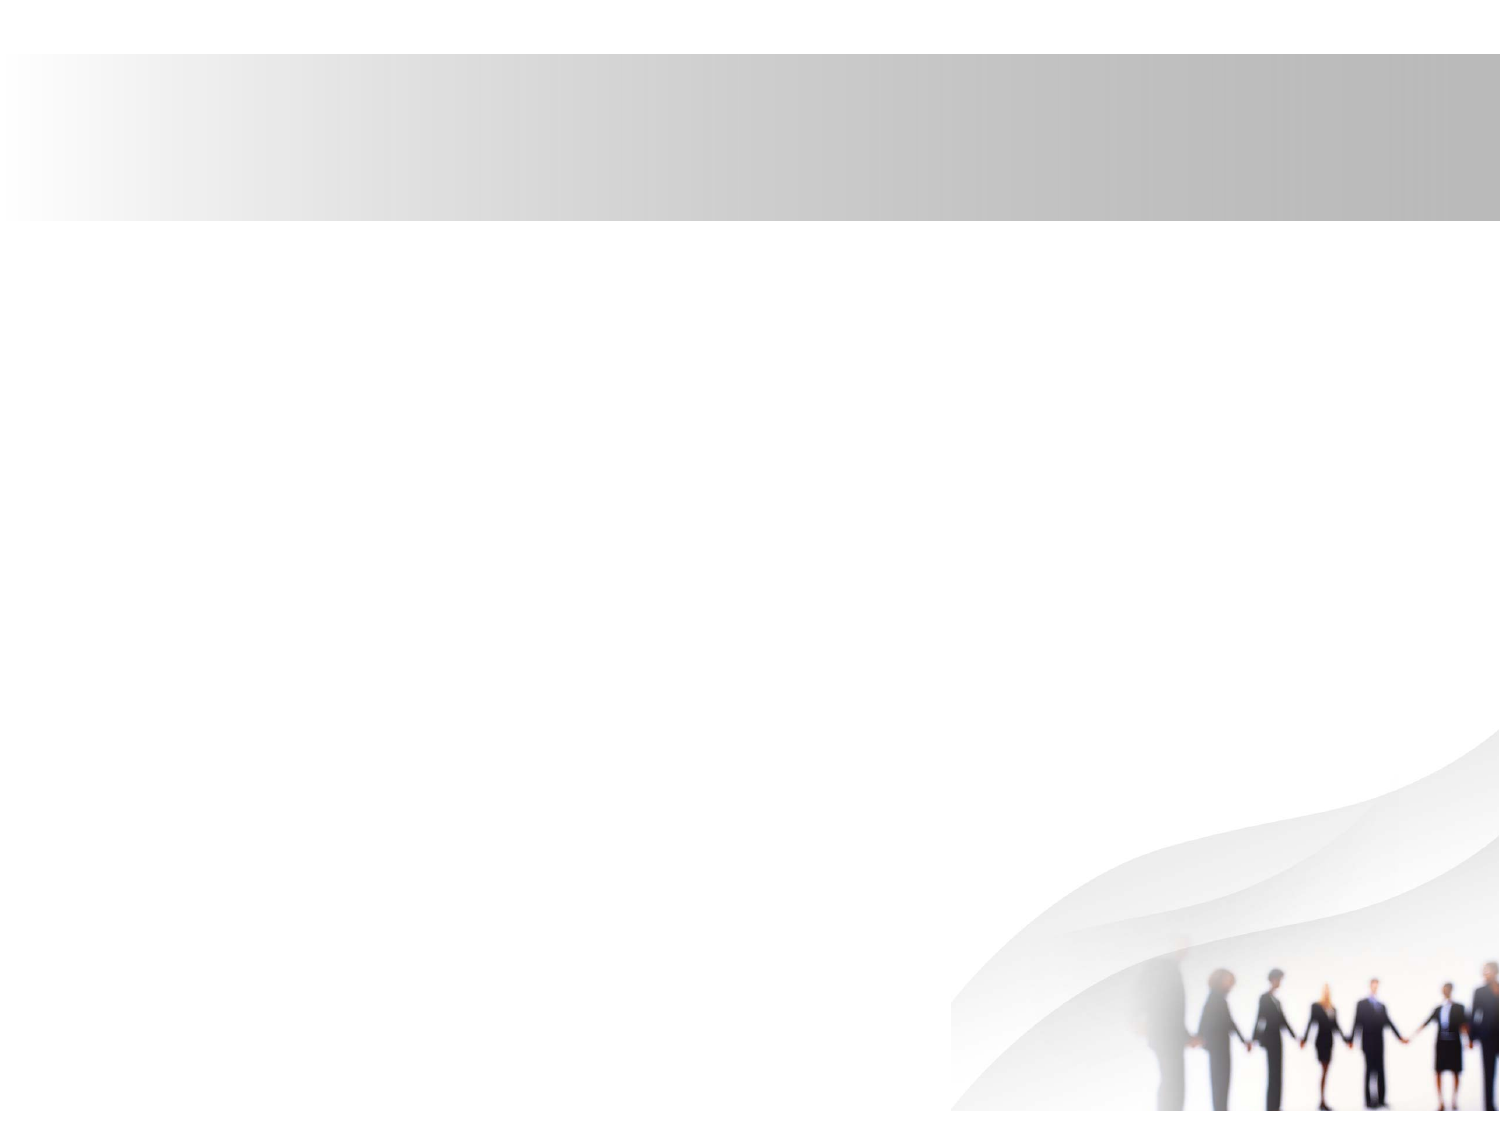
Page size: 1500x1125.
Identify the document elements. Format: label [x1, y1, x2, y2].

picture [951, 728, 1499, 1111]
